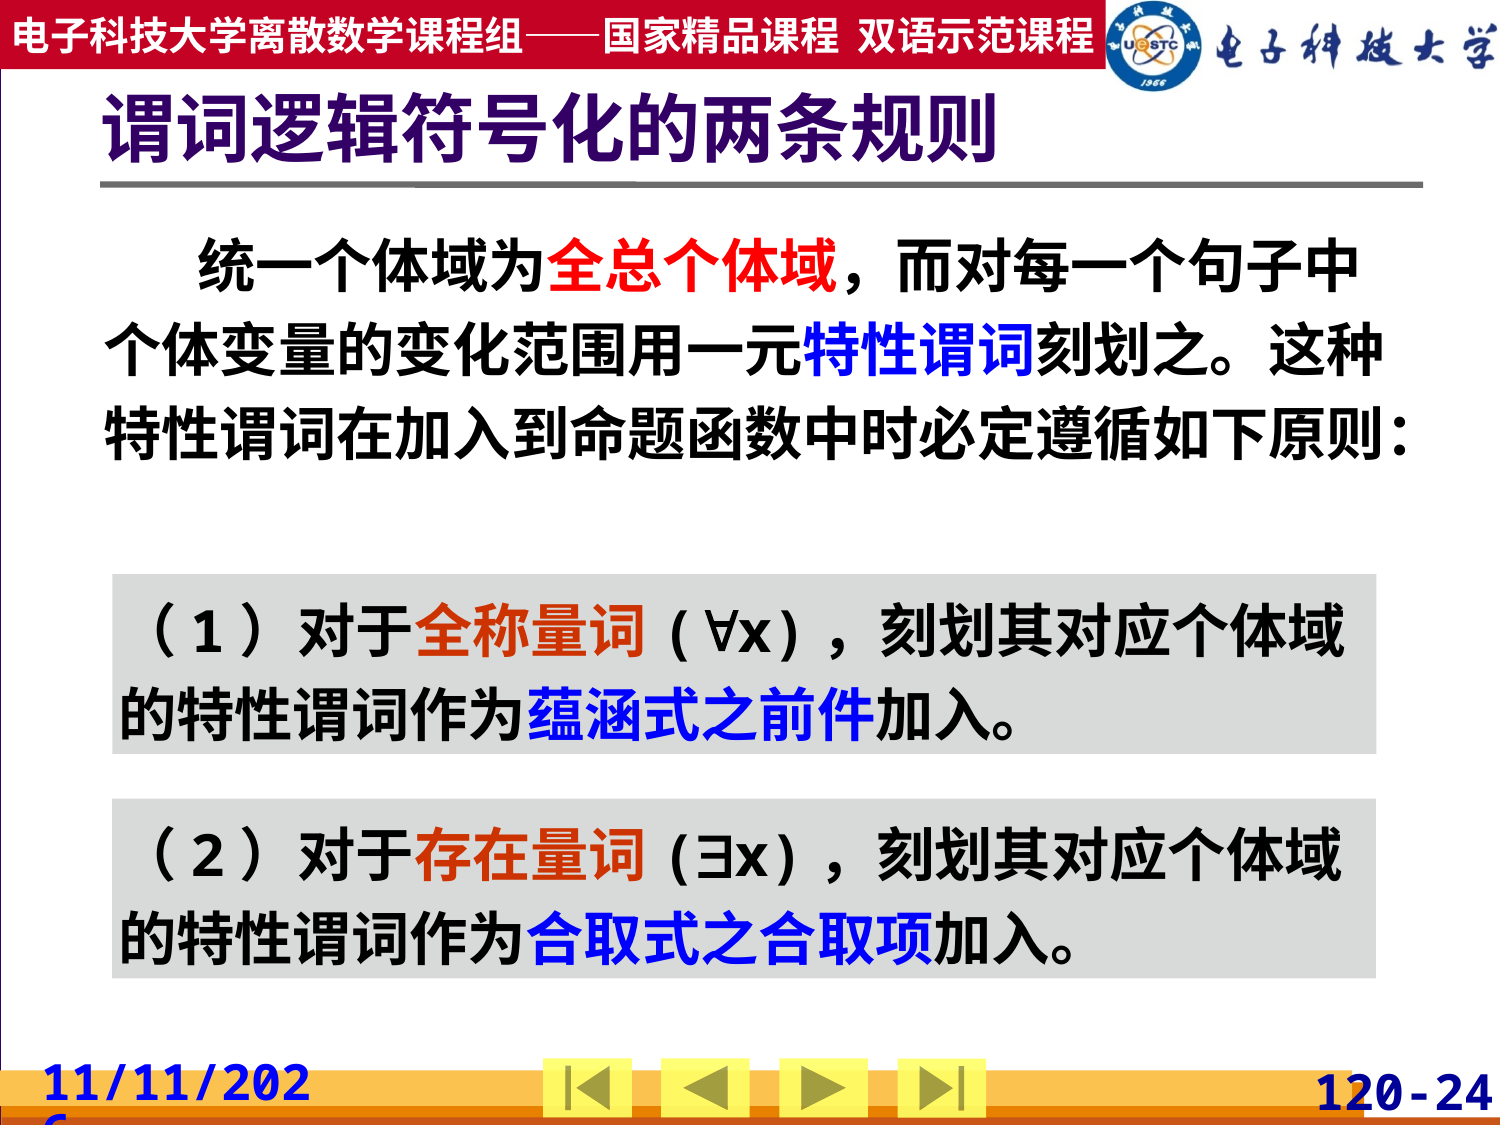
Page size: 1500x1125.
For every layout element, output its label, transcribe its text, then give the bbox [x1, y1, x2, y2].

list 统一个体域为全总个体域，而对每一个句子中个体变量的变化范围用一元特性谓词刻划之。这种特性谓词在加入到命题函数中时必定遵循如下原则： [88, 208, 1424, 560]
text_box （2）对于存在量词(x)，刻划其对应个体域的特性谓词作为合取式之合取项加入。 [112, 798, 1376, 979]
text_box （1）对于全称量词(x)，刻划其对应个体域的特性谓词作为蕴涵式之前件加入。 [112, 574, 1377, 754]
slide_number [40, 1050, 325, 1111]
title 谓词逻辑符号化的两条规则 [100, 56, 1424, 208]
picture [1106, 0, 1500, 93]
